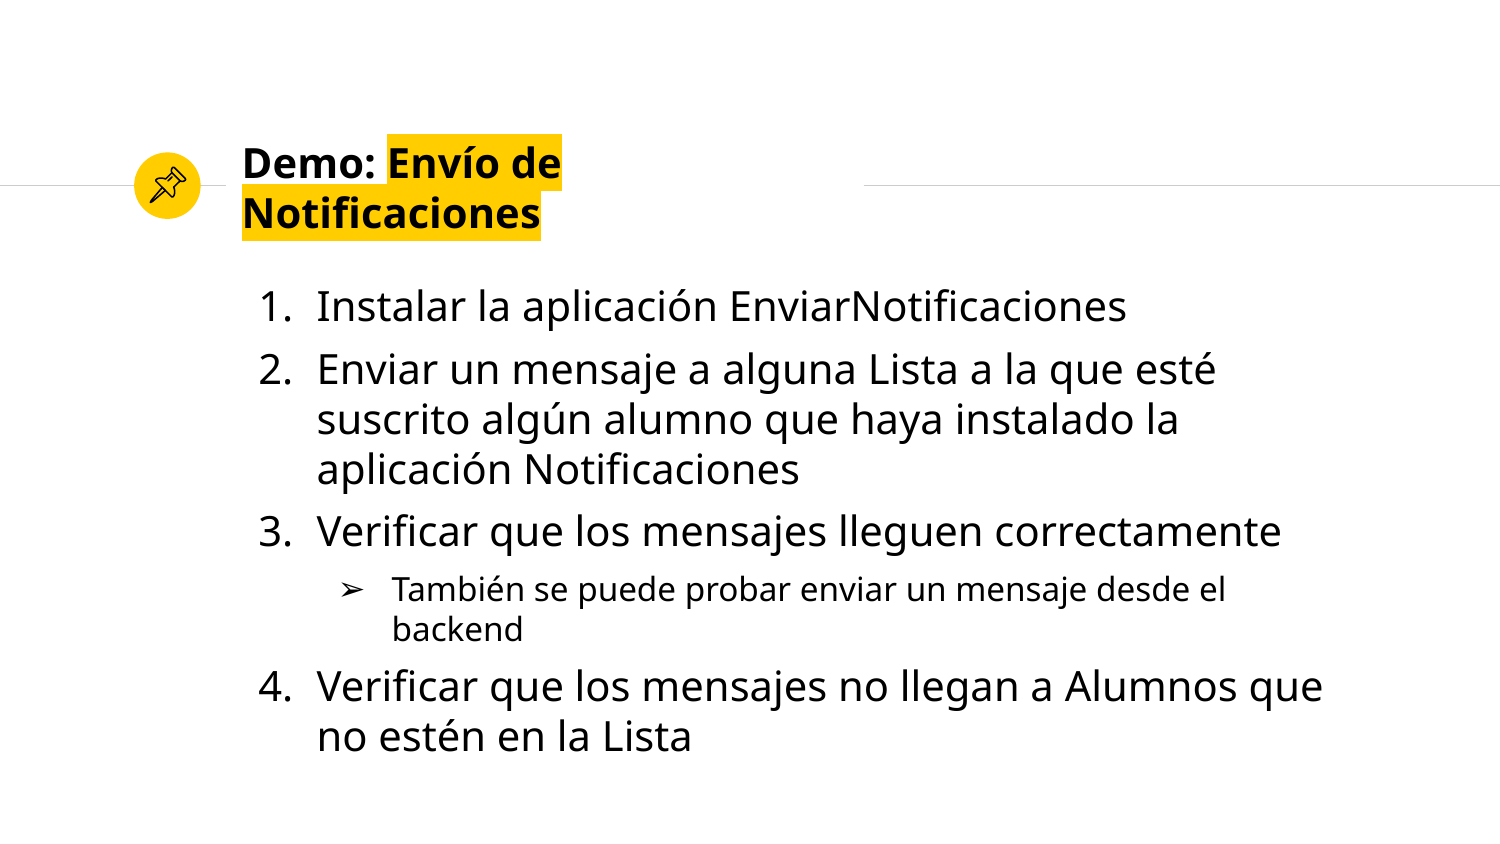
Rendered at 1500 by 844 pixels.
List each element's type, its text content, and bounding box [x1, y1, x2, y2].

title Demo: Envío de Notificaciones [226, 151, 867, 223]
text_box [150, 166, 186, 203]
list Instalar la aplicación EnviarNotificaciones Enviar un mensaje a alguna Lista a la que esté suscrito algún alumno que haya instalado la aplicación Notificaciones Verificar que los mensajes lleguen correctamente También se puede probar enviar un mensaje desde el backend Verificar que los mensajes no llegan a Alumnos que no estén en la Lista [226, 265, 1344, 776]
